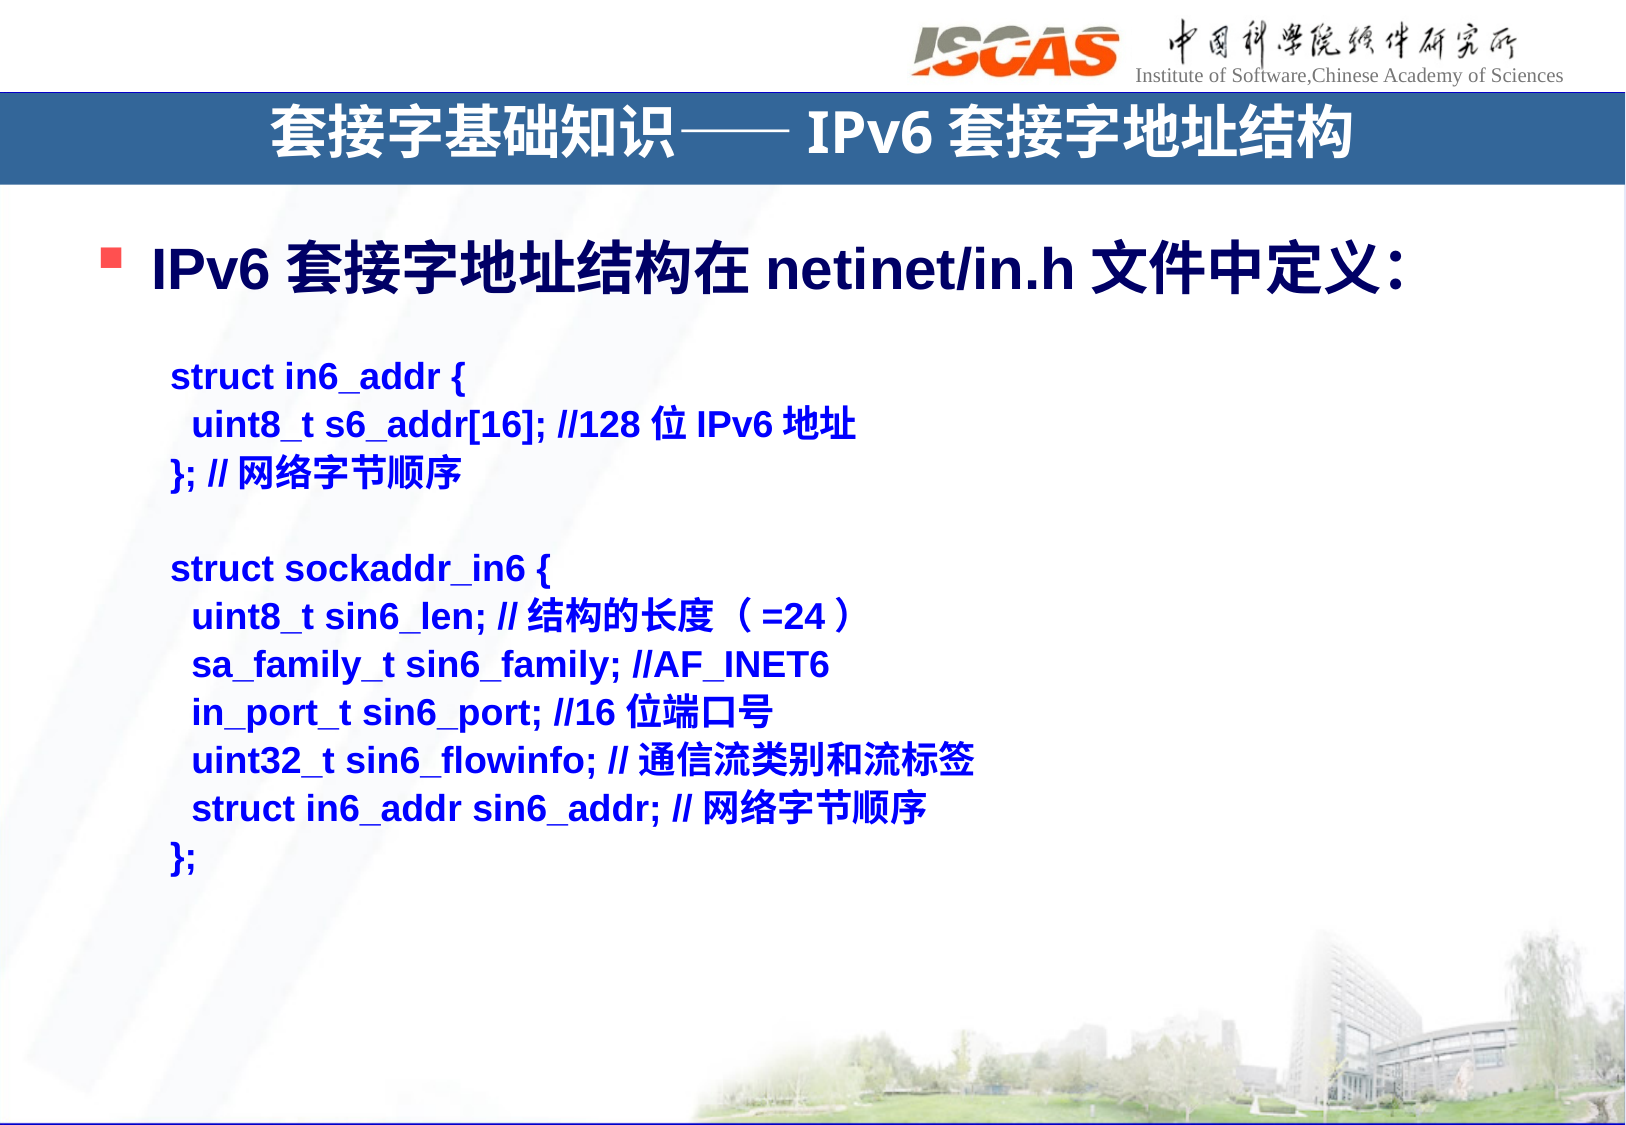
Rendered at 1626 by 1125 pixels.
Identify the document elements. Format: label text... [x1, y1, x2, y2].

picture [1166, 15, 1519, 71]
picture [907, 18, 1132, 87]
list IPv6套接字地址结构在netinet/in.h文件中定义： struct in6_addr { uint8_t s6_addr[16]; //128位IPv6地址 }; //网络字节顺序 struct sockaddr_in6 { uint8_t sin6_len; //结构的长度（=24） sa_family_t sin6_family; //AF_INET6 in_port_t sin6_port; //16位端口号 uint32_t sin6_flowinfo; //通信流类别和流标签 struct in6_addr sin6_addr; //网络字节顺序 }; [80, 231, 1545, 988]
title 套接字基础知识——IPv6套接字地址结构 [0, 93, 1625, 185]
picture [0, 92, 1626, 1125]
